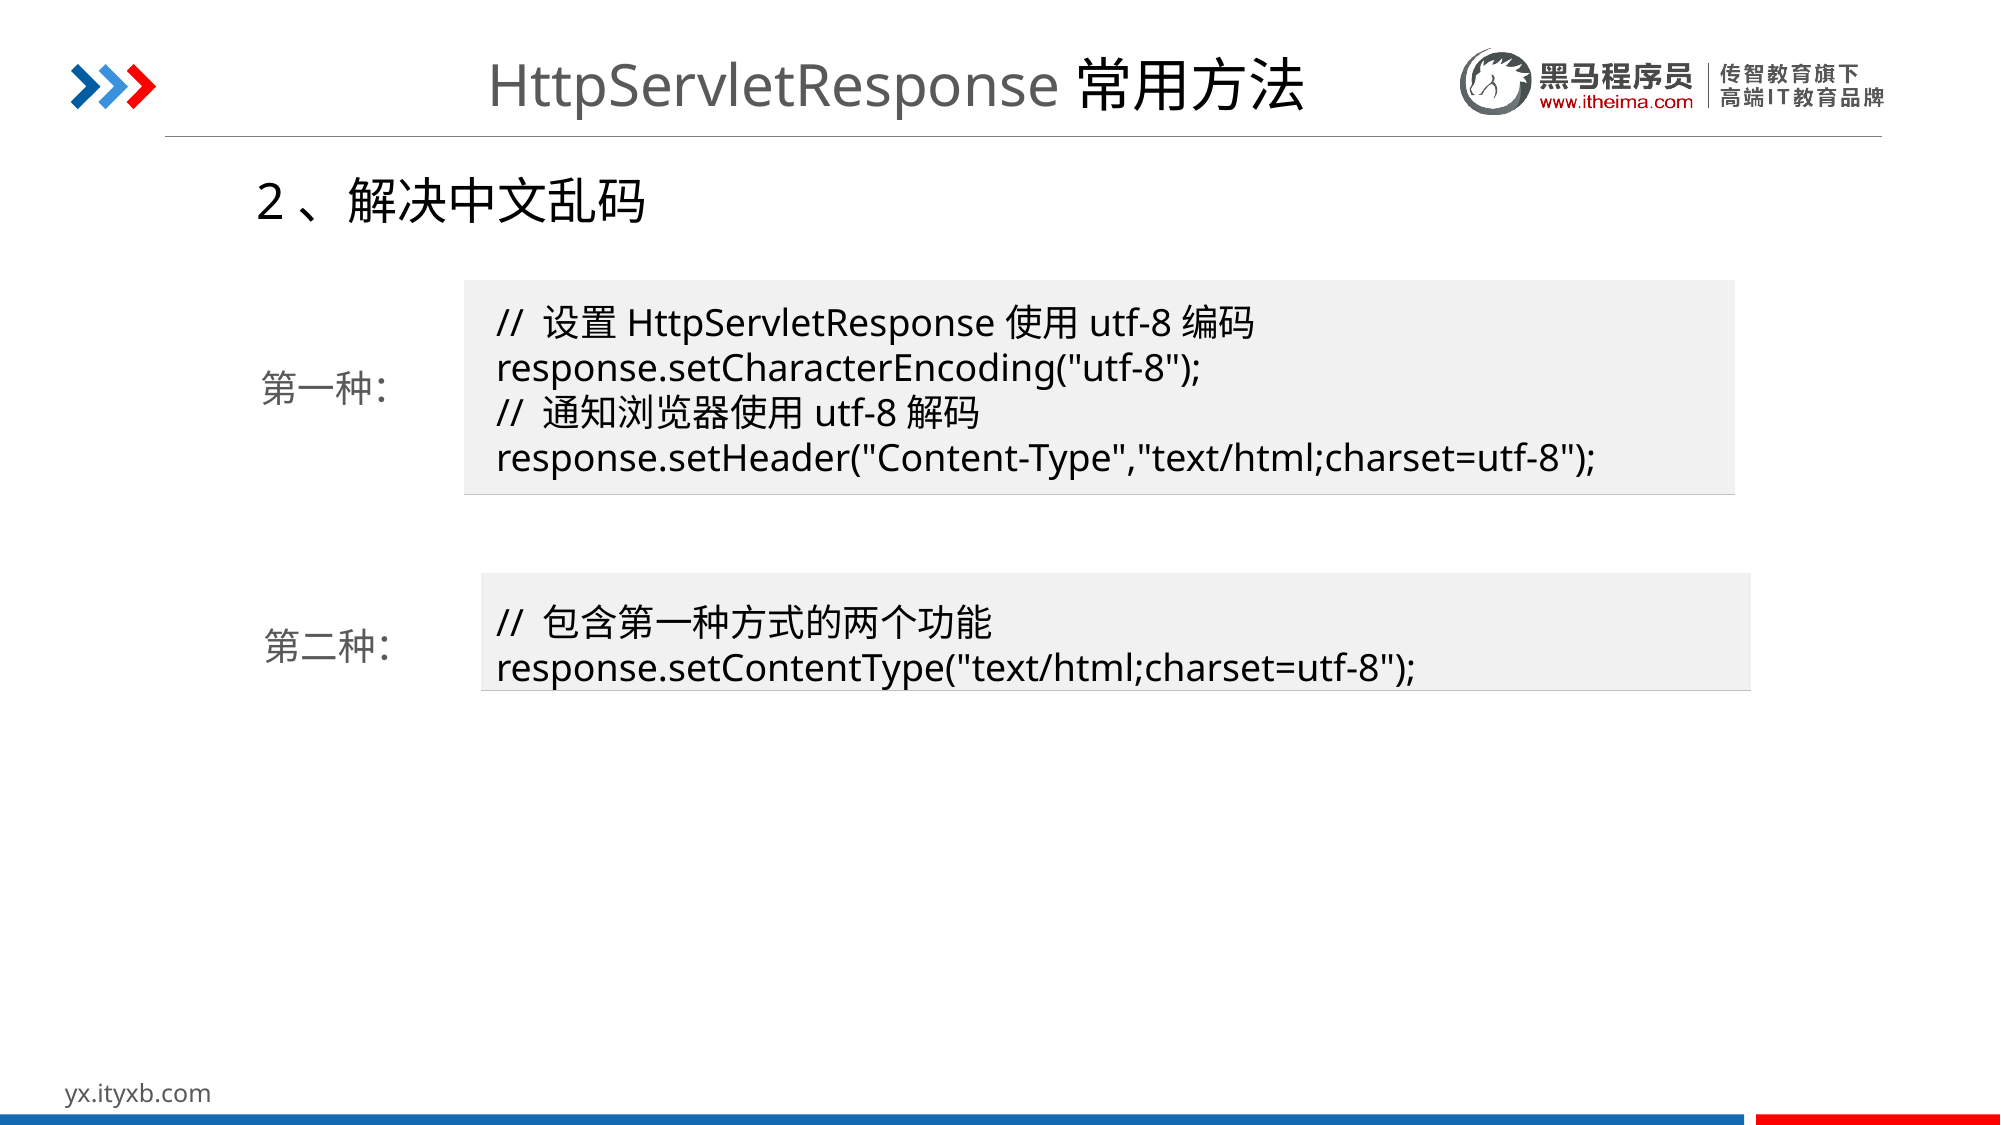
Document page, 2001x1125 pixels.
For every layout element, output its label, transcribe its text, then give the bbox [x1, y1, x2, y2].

text_box 2、解决中文乱码 [242, 161, 663, 237]
picture [464, 280, 1738, 495]
picture [481, 573, 1754, 691]
text_box // 包含第一种方式的两个功能 response.setContentType("text/html;charset=utf-8"); [481, 691, 1685, 697]
text_box 第一种： [245, 357, 426, 417]
text_box 第二种： [248, 615, 429, 676]
text_box HttpServletResponse常用方法 [472, 40, 1323, 125]
picture [1460, 48, 1887, 115]
